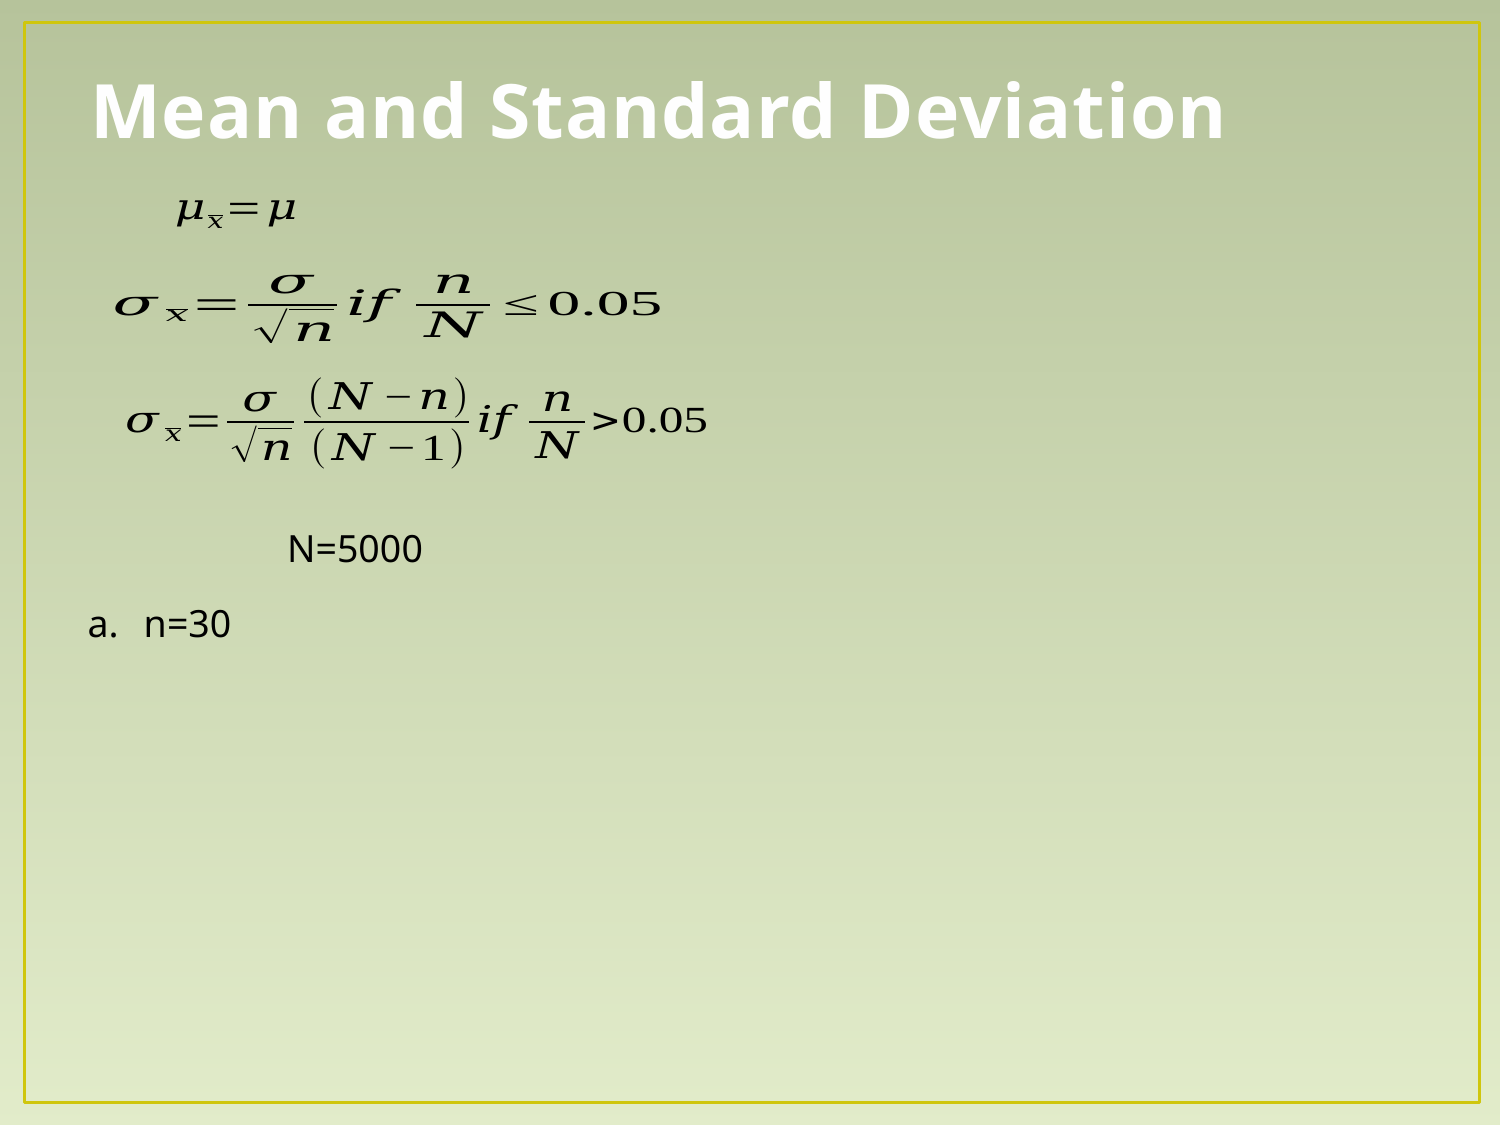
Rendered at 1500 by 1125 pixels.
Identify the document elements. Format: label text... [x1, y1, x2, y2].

title Mean and Standard Deviation [75, 45, 1425, 162]
